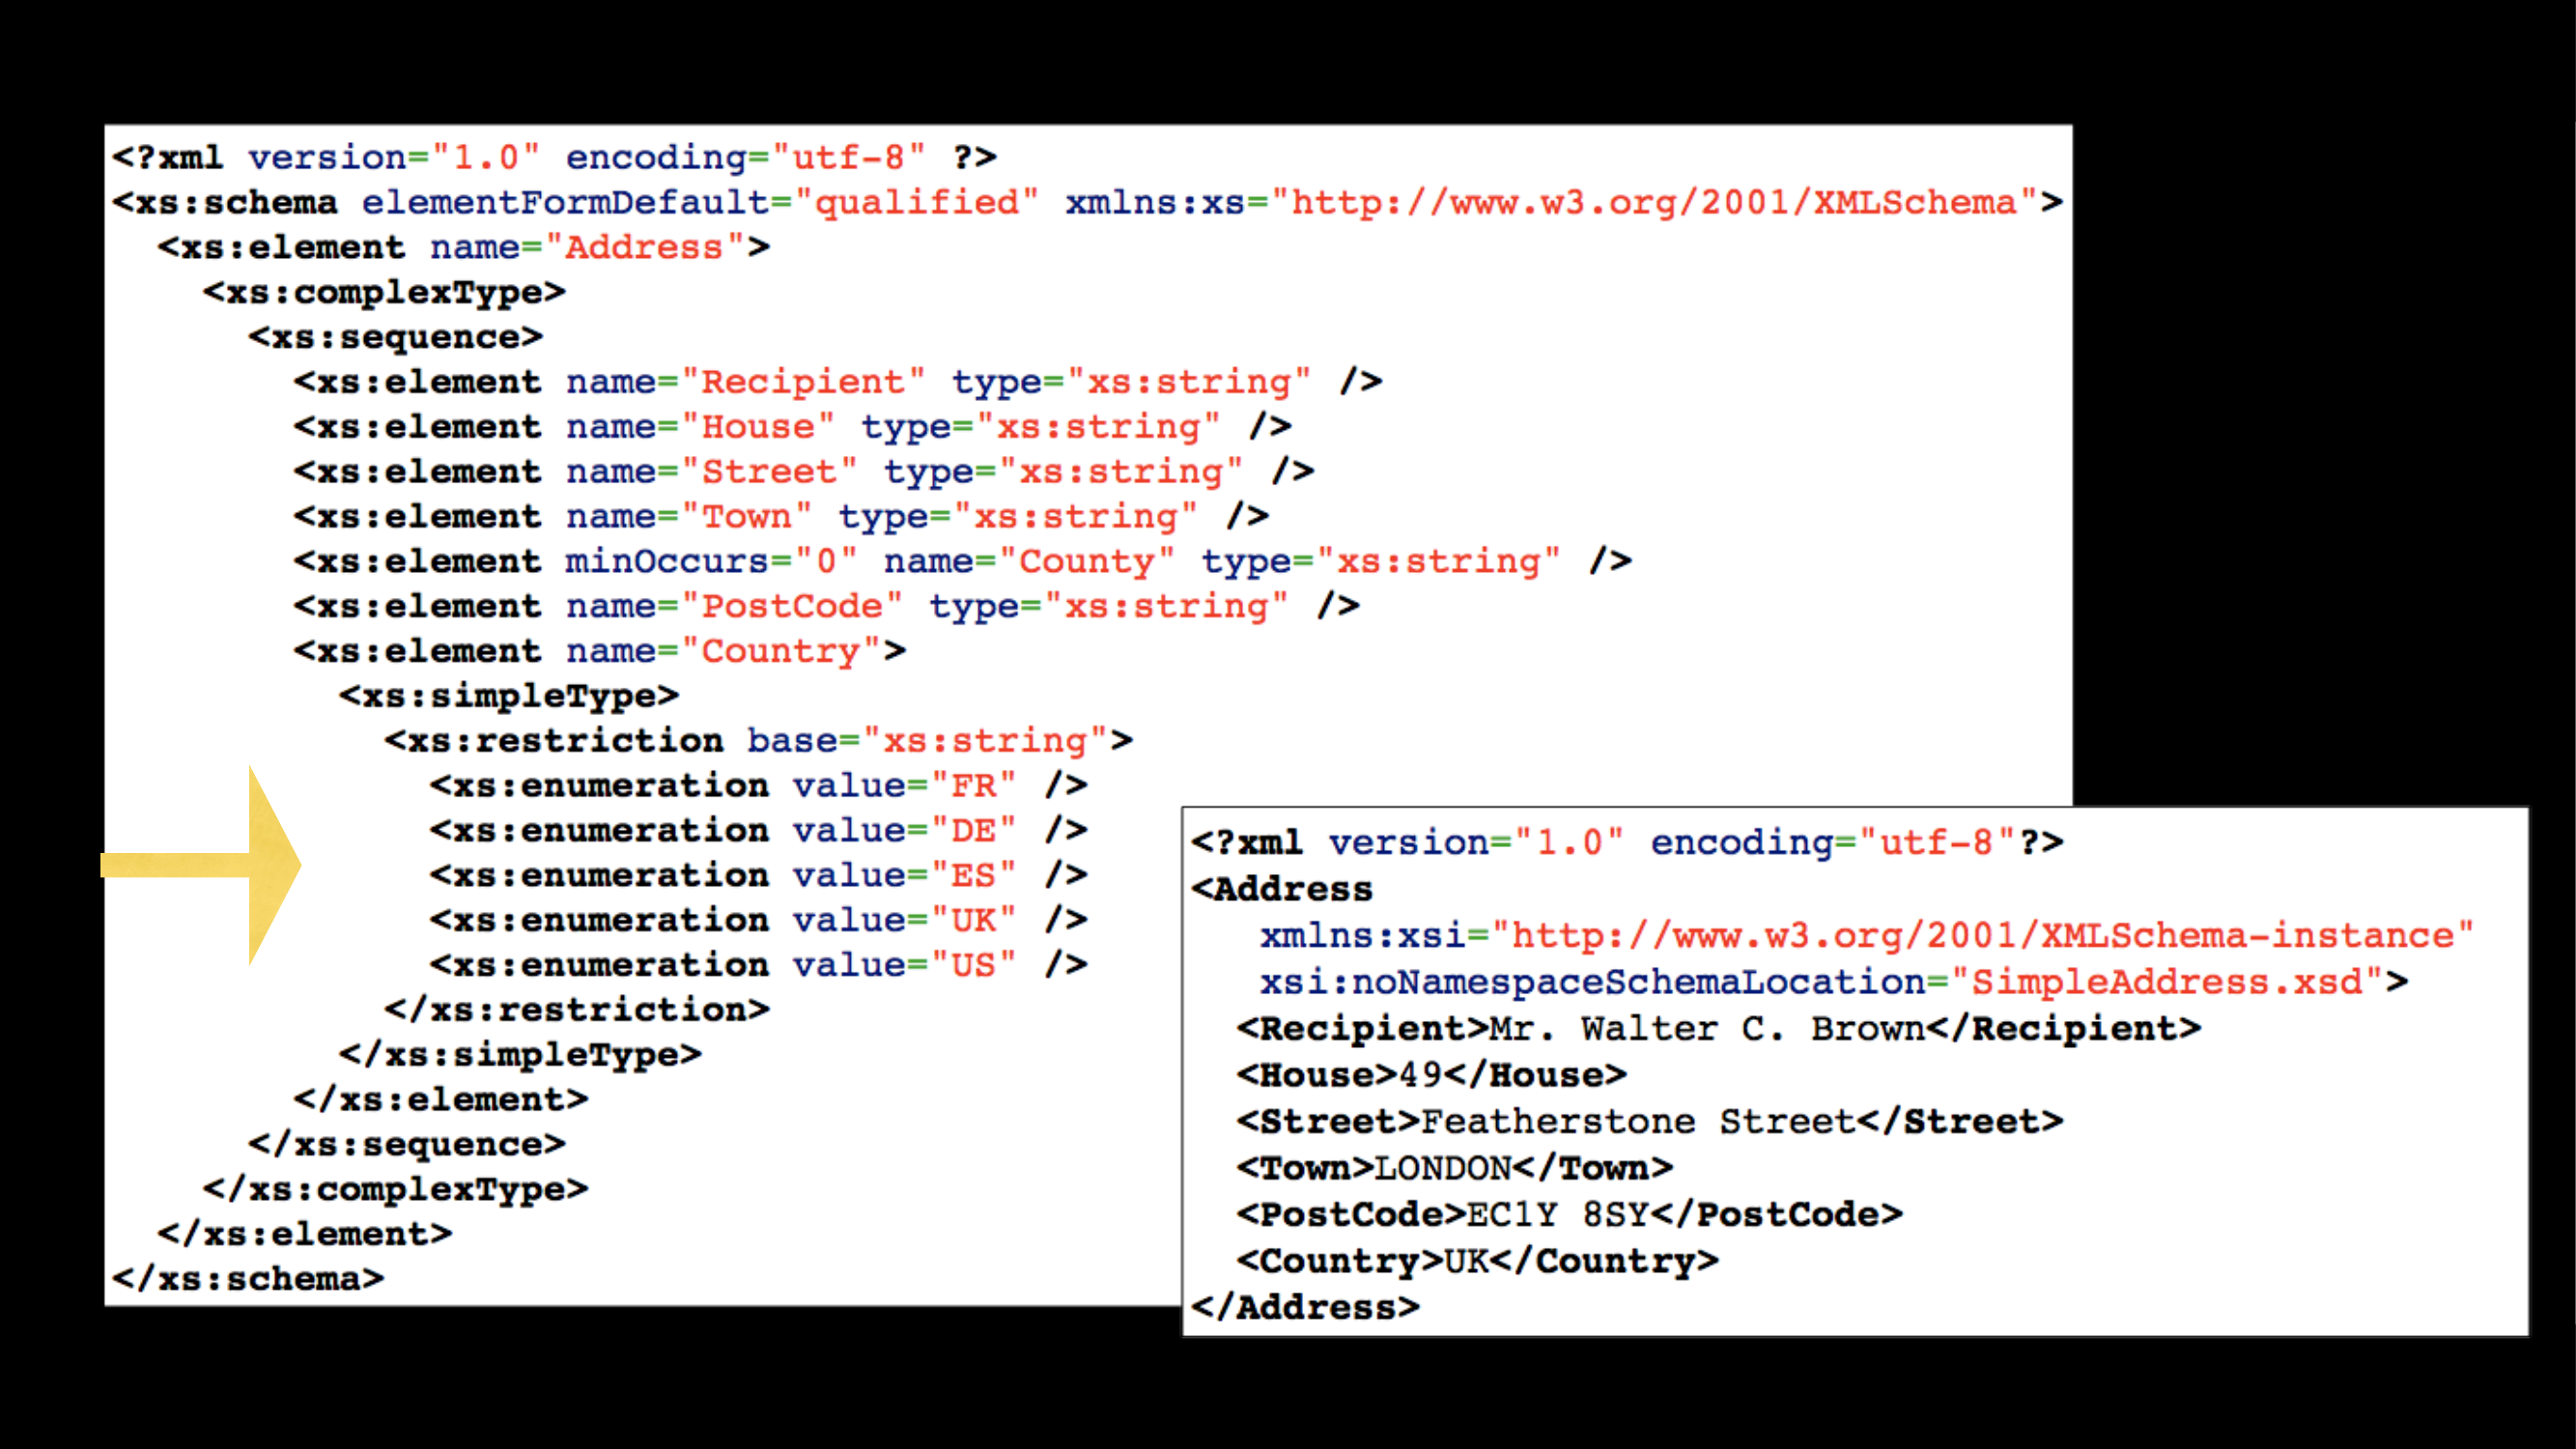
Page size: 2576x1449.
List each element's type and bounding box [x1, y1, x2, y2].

picture [94, 115, 2538, 1345]
